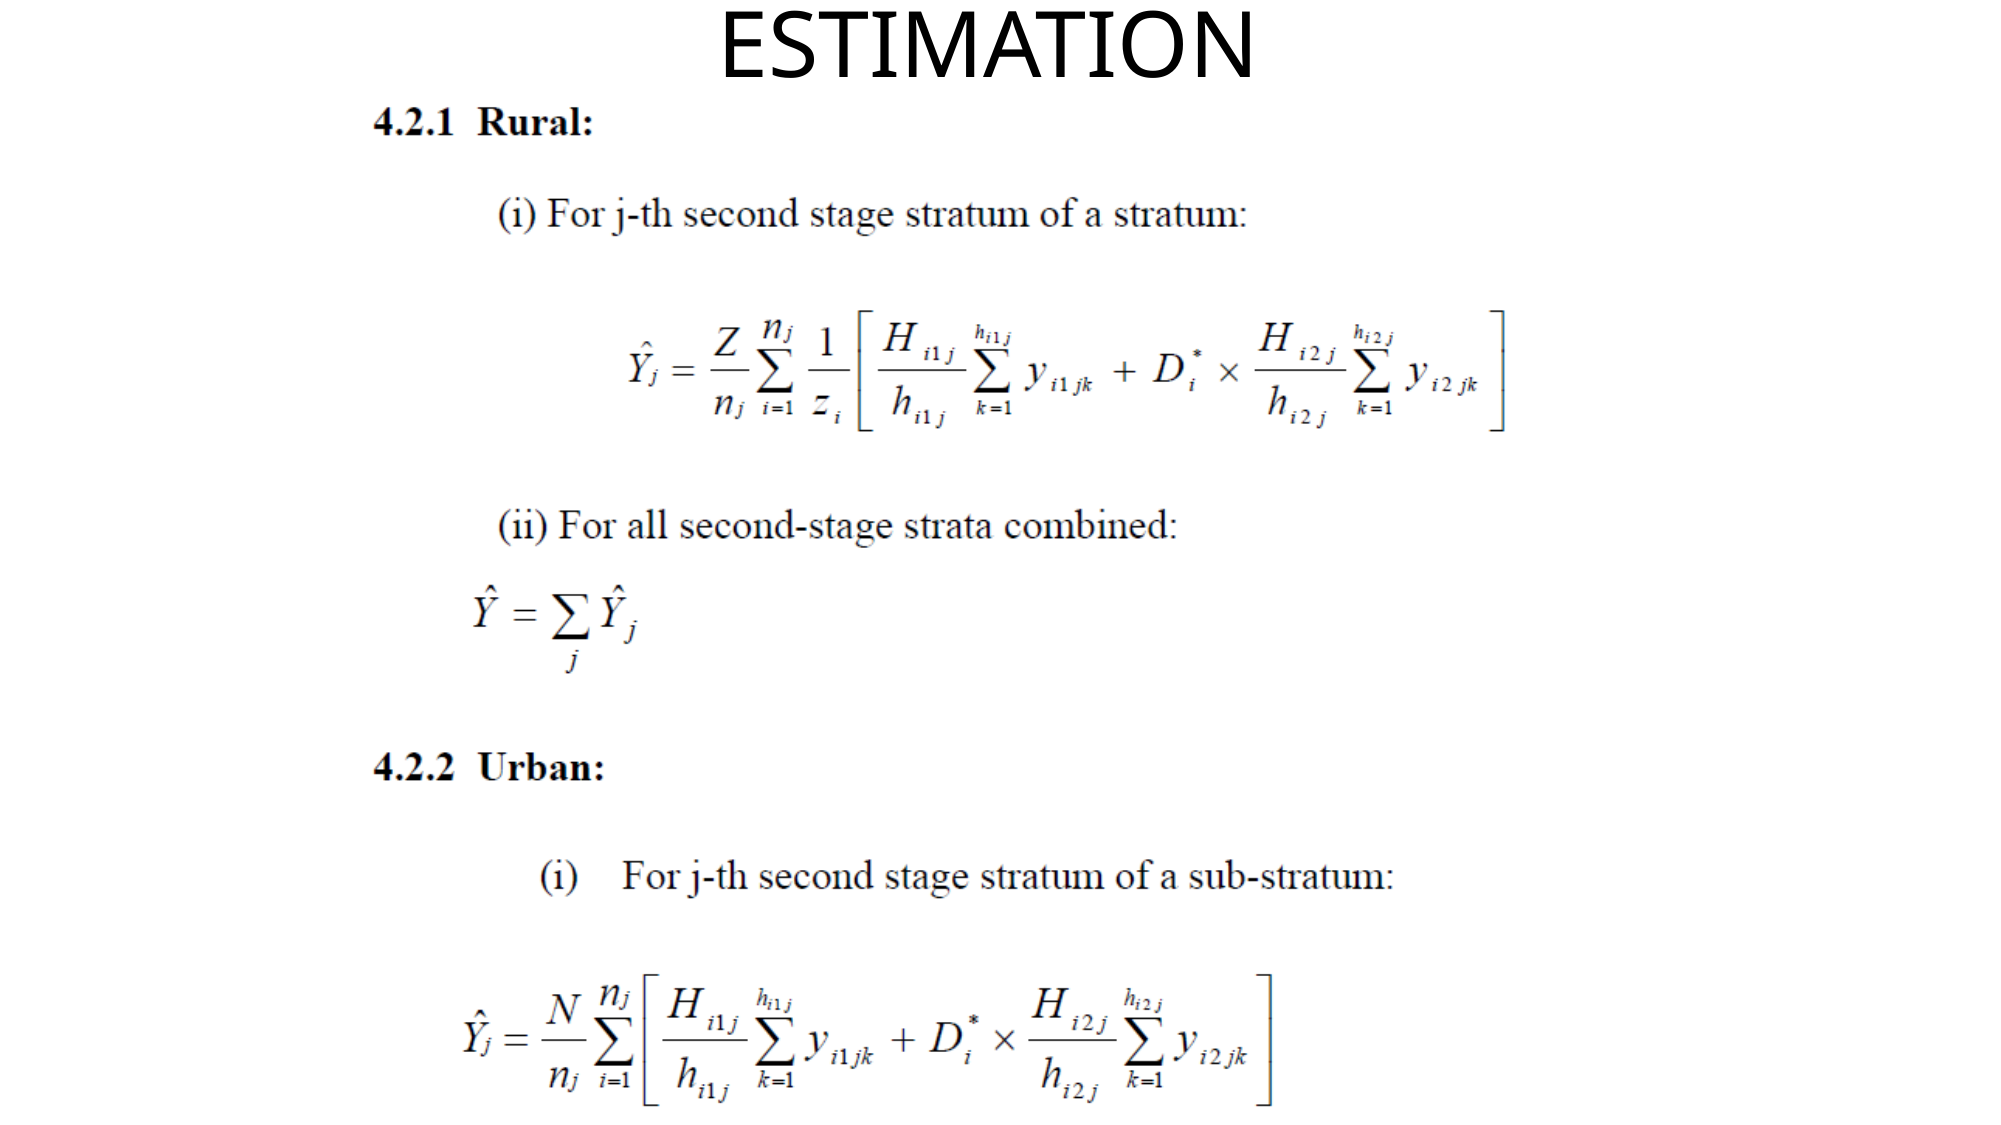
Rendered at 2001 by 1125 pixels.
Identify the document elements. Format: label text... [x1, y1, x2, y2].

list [365, 92, 1531, 1125]
title ESTIMATION [137, 0, 1863, 157]
